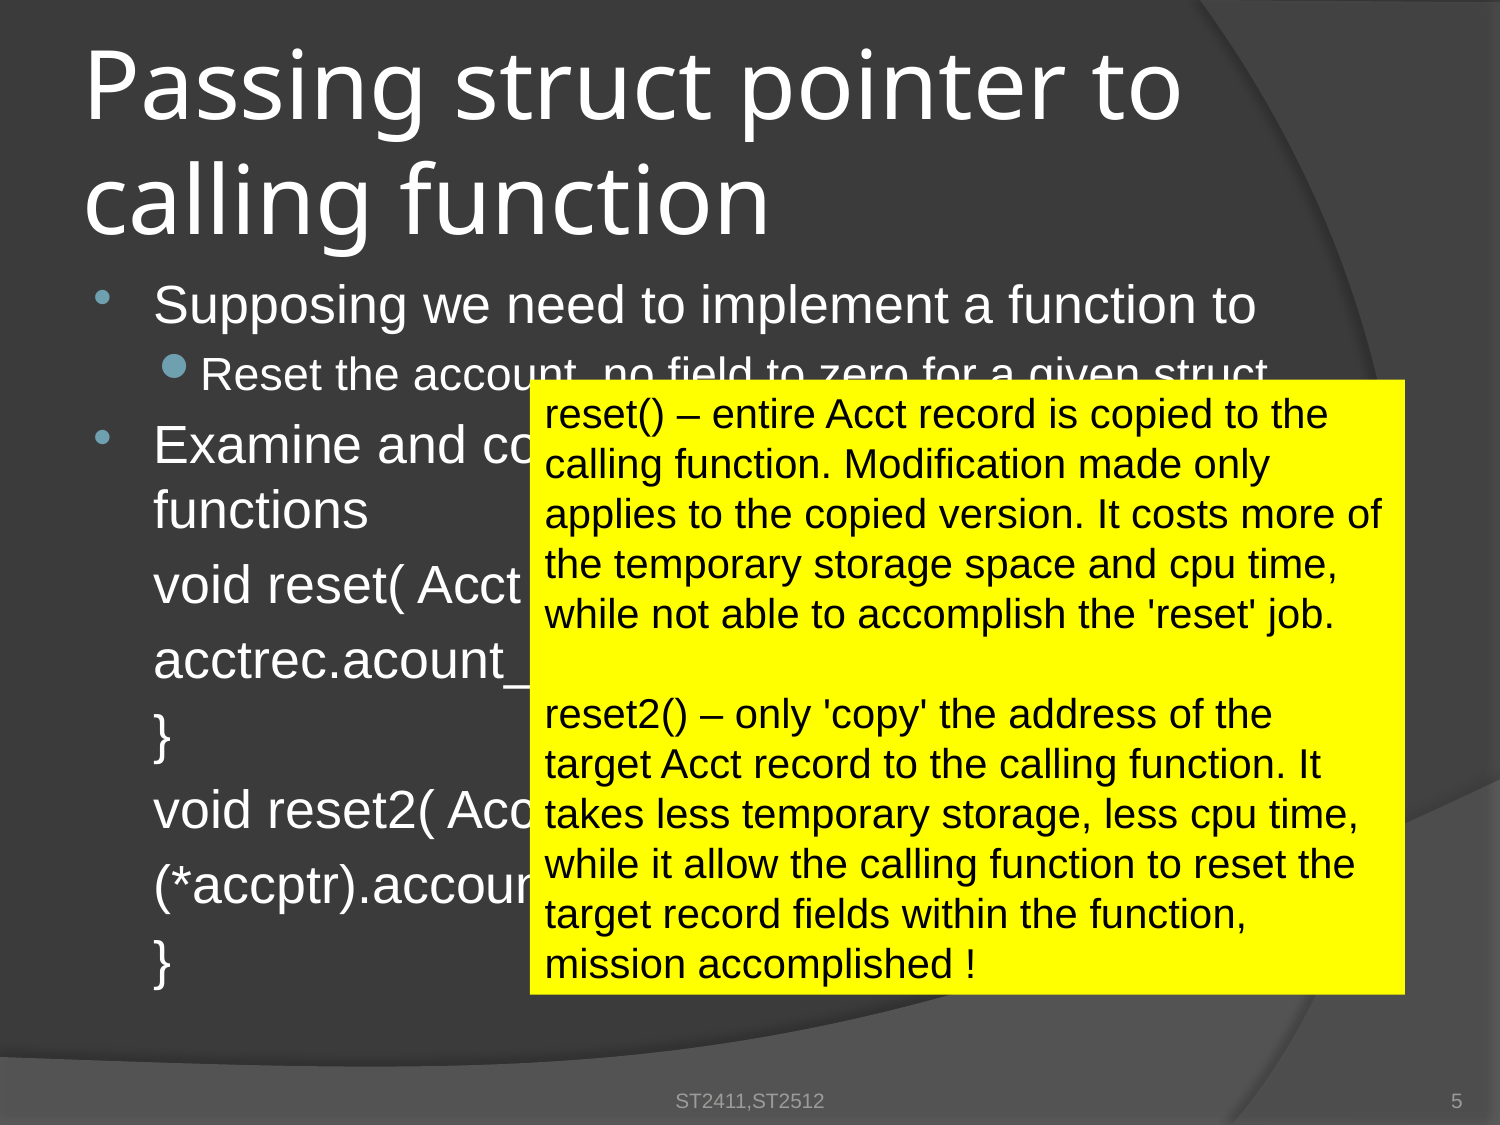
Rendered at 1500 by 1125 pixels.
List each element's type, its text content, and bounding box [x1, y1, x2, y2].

list Supposing we need to implement a function to Reset the account_no field to zero for a given struct. Examine and compare the following two reset functions void reset( Acct acctrec ) { acctrec.acount_no = 0; } void reset2( Acct *accptr ) { (*accptr).account_no = 0; } [74, 262, 1426, 1006]
slide_number 5 [1337, 1053, 1463, 1114]
text_box reset() – entire Acct record is copied to the calling function. Modification made only applies to the copied version. It costs more of the temporary storage space and cpu time, while not able to accomplish the 'reset' job. reset2() – only 'copy' the address of the target Acct record to the calling function. It takes less temporary storage, less cpu time, while it allow the calling function to reset the target record fields within the function, mission accomplished ! [529, 379, 1405, 995]
footer ST2411,ST2512 [512, 1053, 988, 1114]
title Passing struct pointer to calling function [74, 44, 1426, 233]
